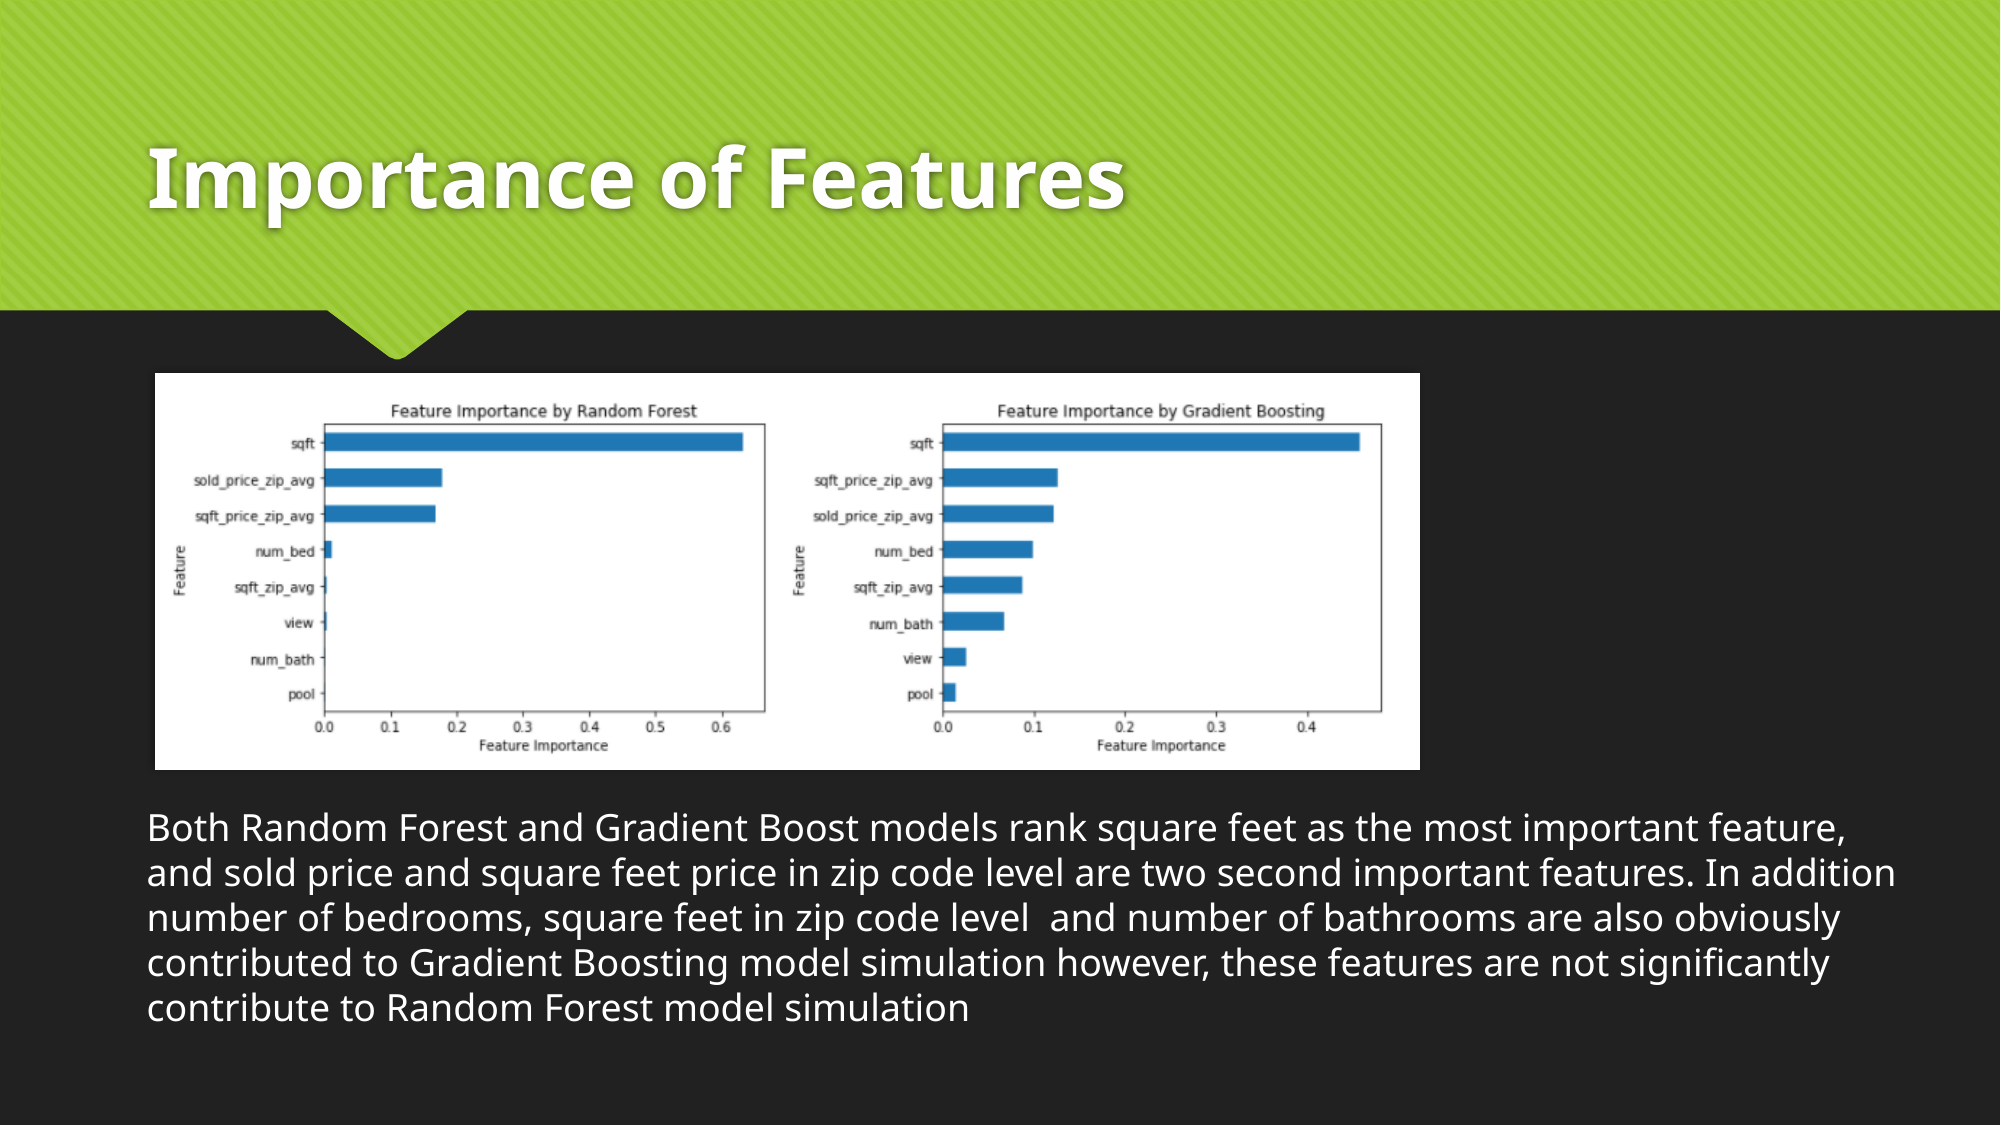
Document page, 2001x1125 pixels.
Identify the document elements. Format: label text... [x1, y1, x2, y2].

text_box Both Random Forest and Gradient Boost models rank square feet as the most important feature, and sold price and square feet price in zip code level are two second important features. In addition number of bedrooms, square feet in zip code level and number of bathrooms are also obviously contributed to Gradient Boosting model simulation however, these features are not significantly contribute to Random Forest model simulation [131, 796, 1932, 1040]
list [154, 373, 1420, 770]
picture [1, 1, 1999, 357]
title Importance of Features [132, 73, 1868, 233]
